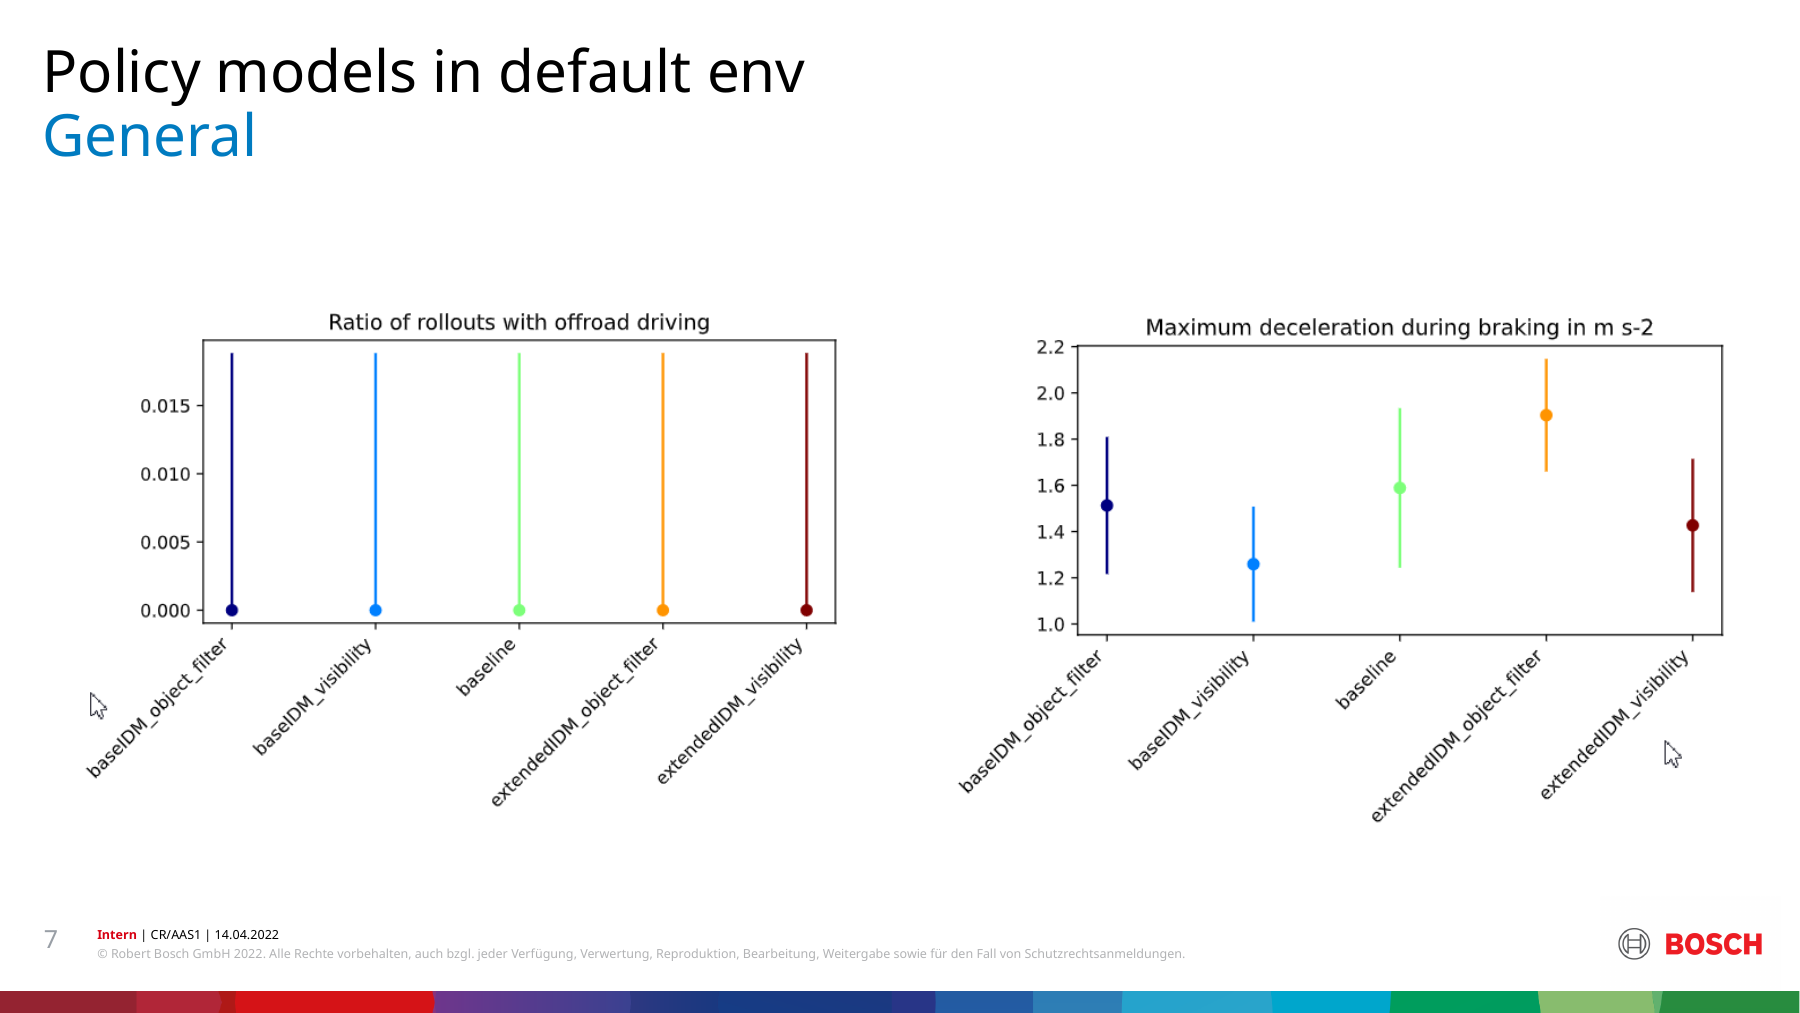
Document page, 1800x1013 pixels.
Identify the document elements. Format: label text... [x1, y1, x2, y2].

picture [936, 287, 1757, 849]
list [63, 277, 864, 827]
list Policy models in default env [42, 42, 1757, 107]
title General [42, 107, 1757, 171]
picture [0, 905, 1272, 1013]
slide_number 7 [43, 923, 92, 991]
picture [1390, 896, 1800, 1013]
